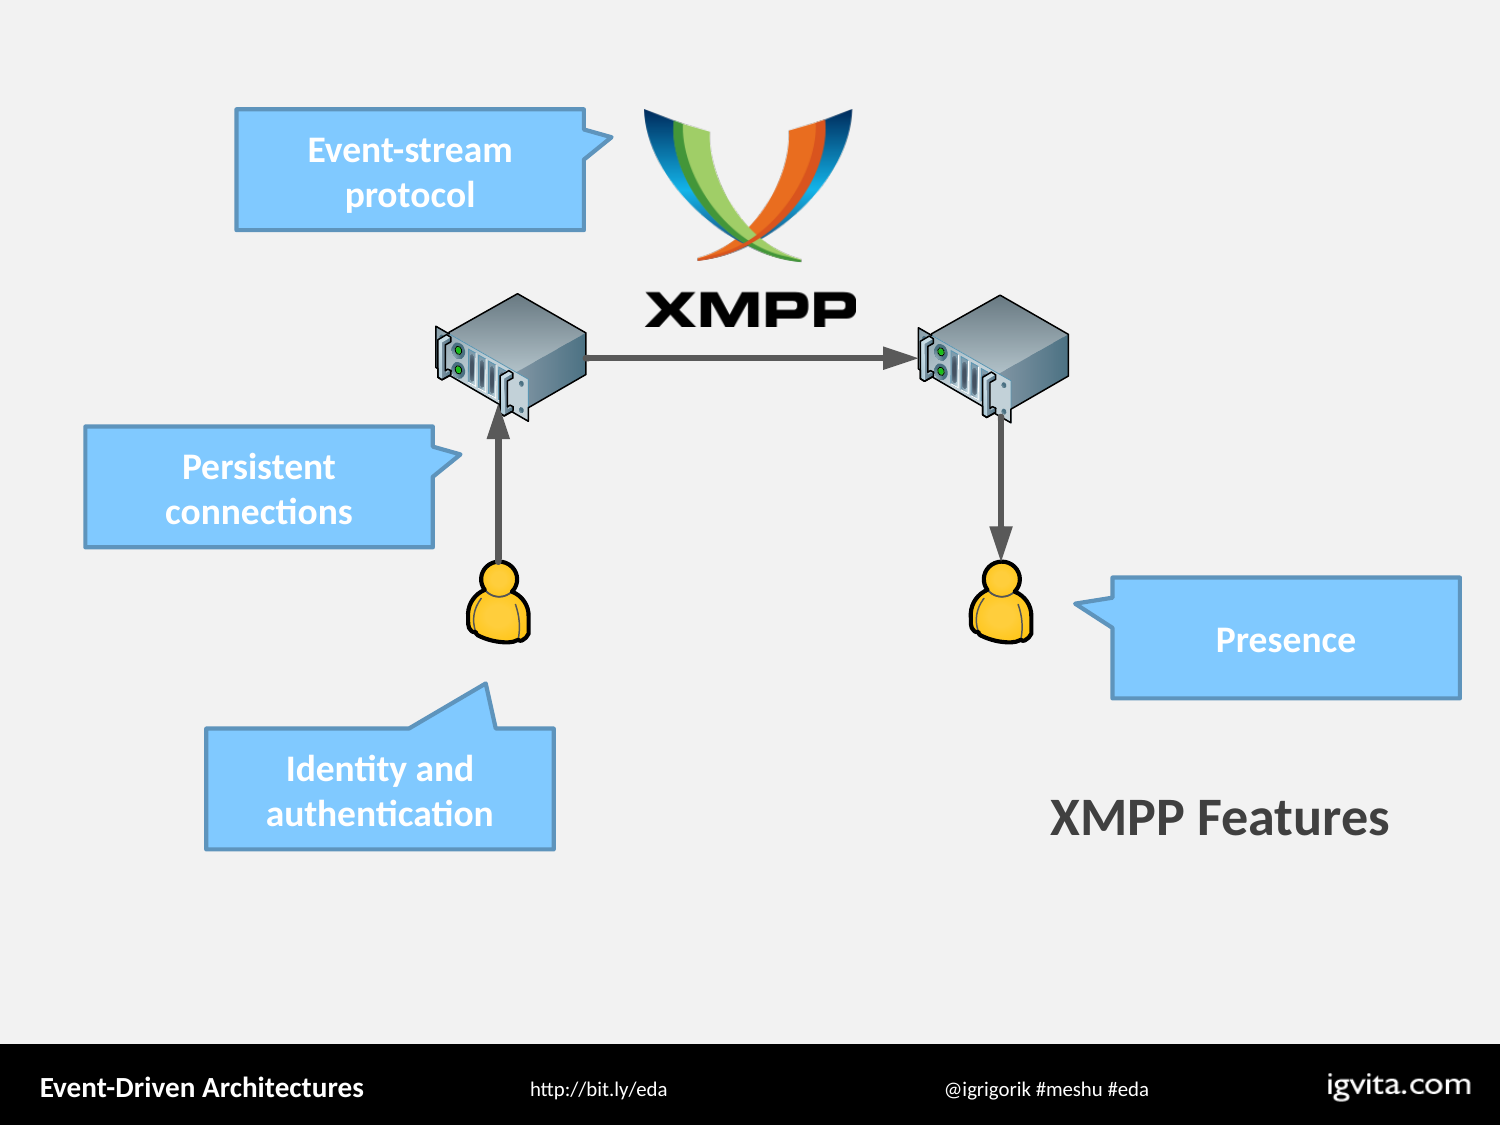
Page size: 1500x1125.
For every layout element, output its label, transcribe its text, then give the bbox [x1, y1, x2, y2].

list XMPP Features [130, 607, 1406, 854]
picture [432, 109, 1072, 648]
text_box Presence [1076, 575, 1462, 701]
text_box Identity and authentication [204, 681, 556, 852]
picture [1323, 1070, 1475, 1105]
text_box Persistent connections [83, 424, 427, 550]
text_box Event-stream protocol [234, 107, 614, 233]
